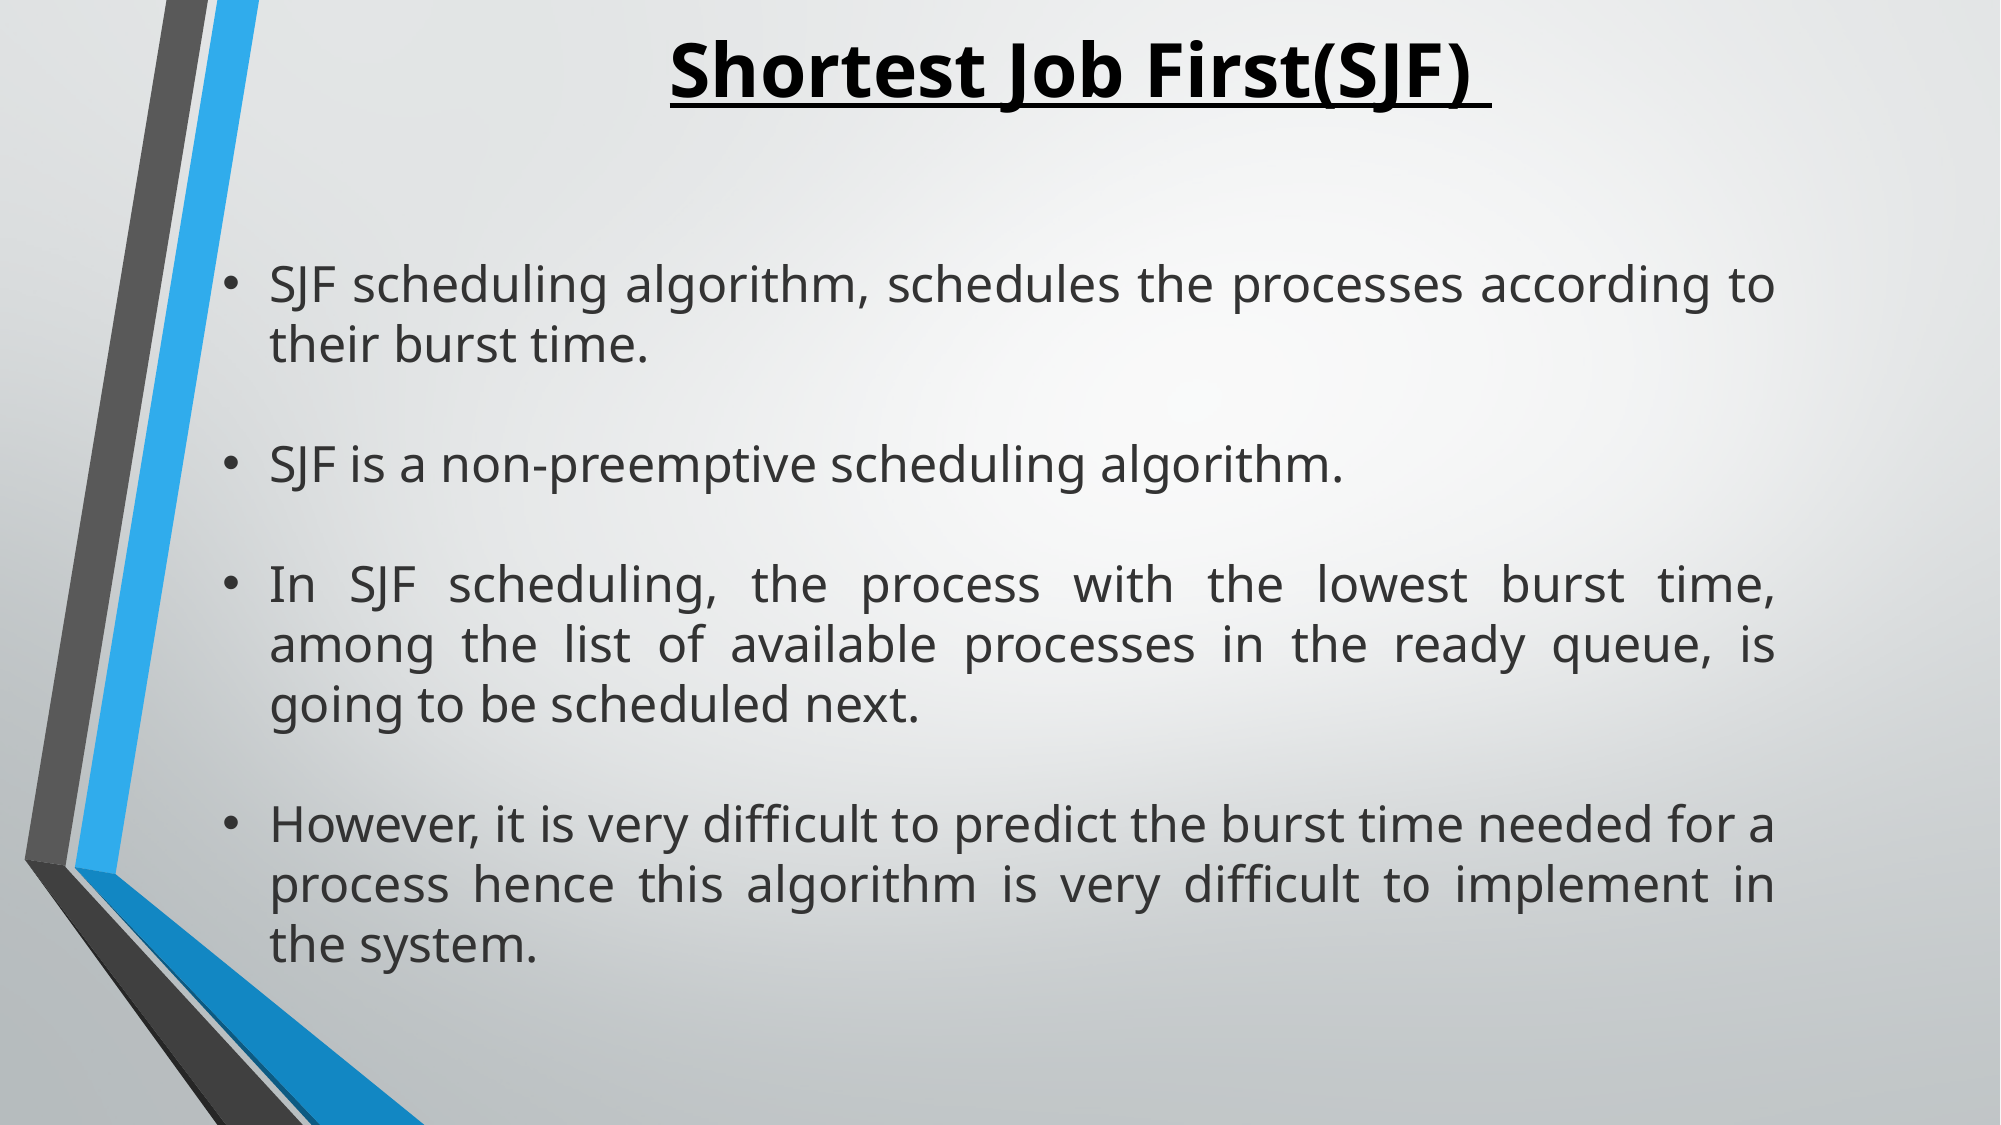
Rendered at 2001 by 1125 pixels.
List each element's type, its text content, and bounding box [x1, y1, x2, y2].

text_box Shortest Job First(SJF) [654, 14, 1512, 120]
text_box SJF scheduling algorithm, schedules the processes according to their burst time. SJF is a non-preemptive scheduling algorithm. In SJF scheduling, the process with the lowest burst time, among the list of available processes in the ready queue, is going to be scheduled next. However, it is very difficult to predict the burst time needed for a process hence this algorithm is very difficult to implement in the system. [207, 244, 1793, 1025]
